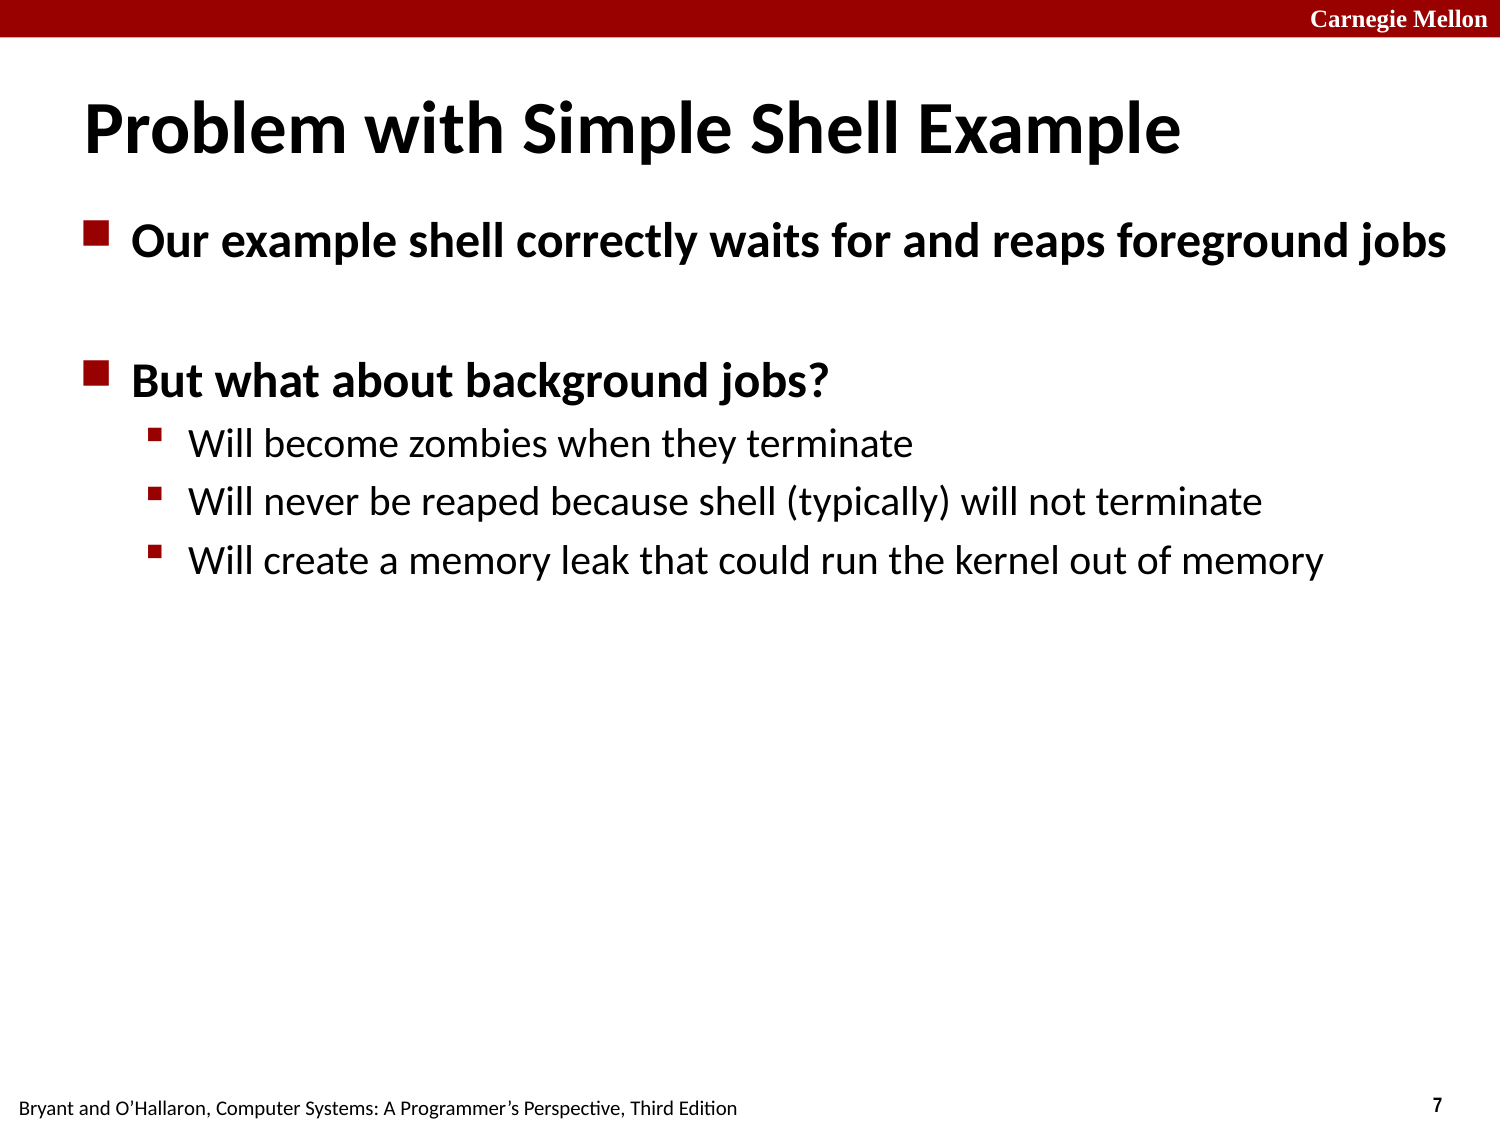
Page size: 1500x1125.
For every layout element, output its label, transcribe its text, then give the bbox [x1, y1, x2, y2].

title Problem with Simple Shell Example [69, 58, 1500, 188]
list Our example shell correctly waits for and reaps foreground jobs But what about background jobs? Will become zombies when they terminate Will never be reaped because shell (typically) will not terminate Will create a memory leak that could run the kernel out of memory [69, 199, 1473, 776]
